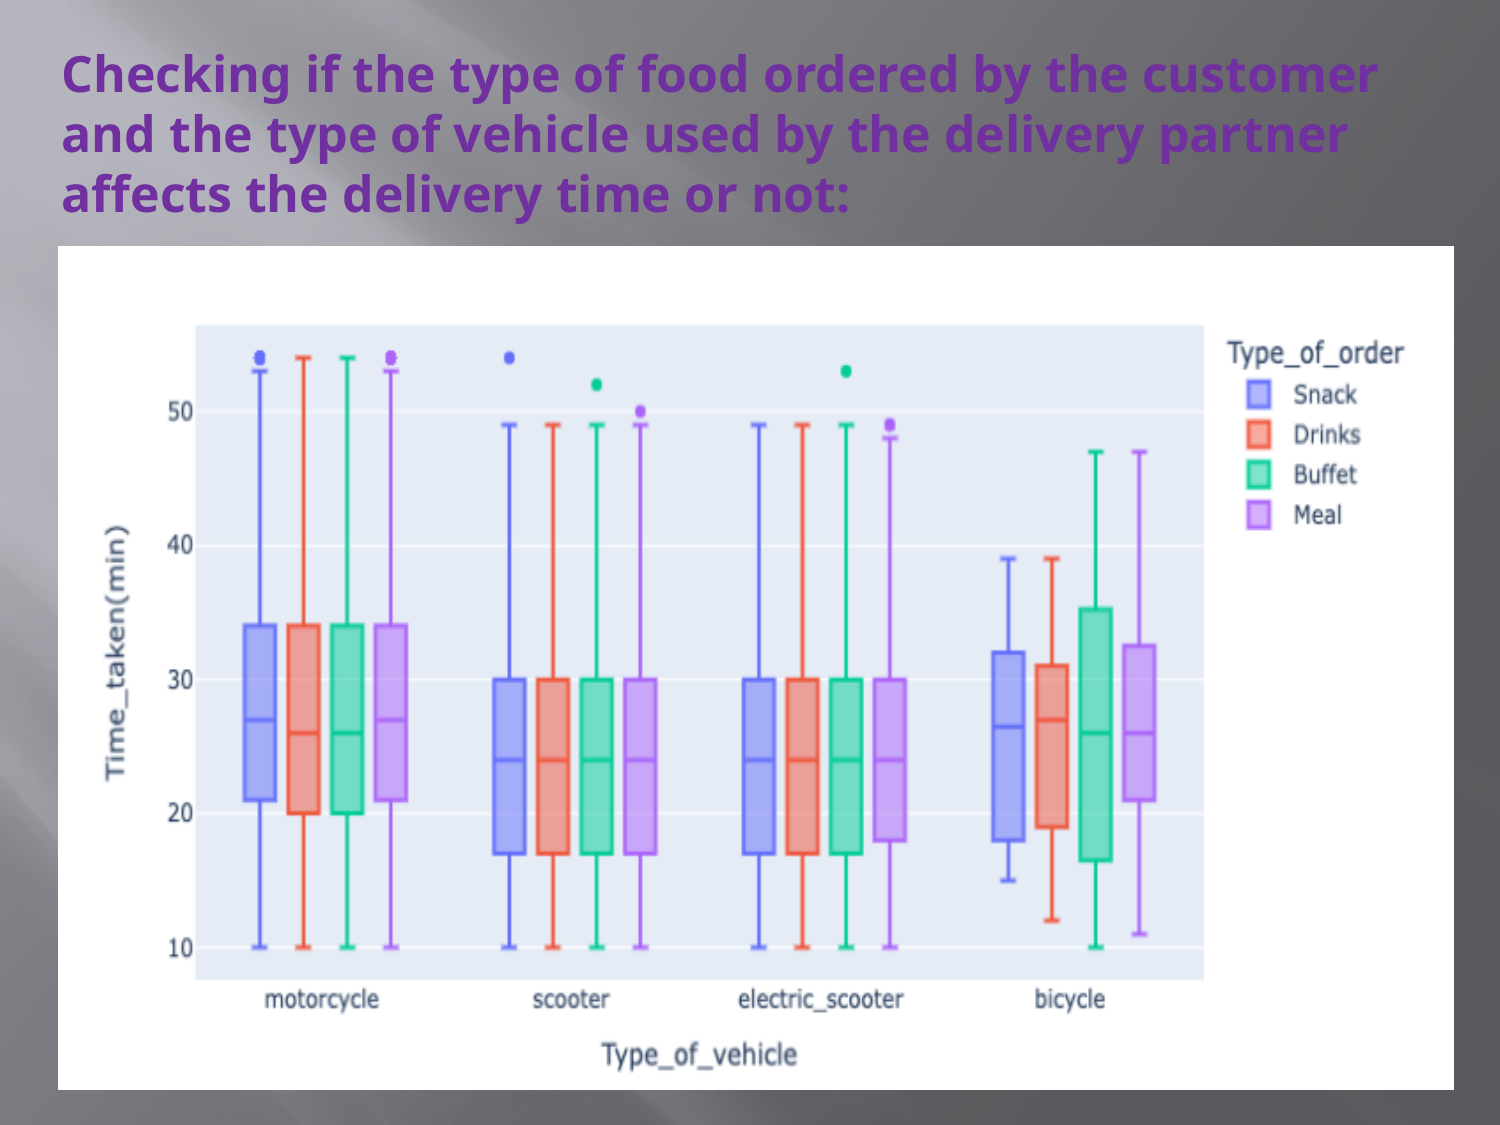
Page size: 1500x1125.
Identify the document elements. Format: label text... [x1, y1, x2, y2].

picture [58, 245, 1454, 1091]
text_box Checking if the type of food ordered by the customer and the type of vehicle used by the delivery partner affects the delivery time or not: [46, 35, 1442, 230]
